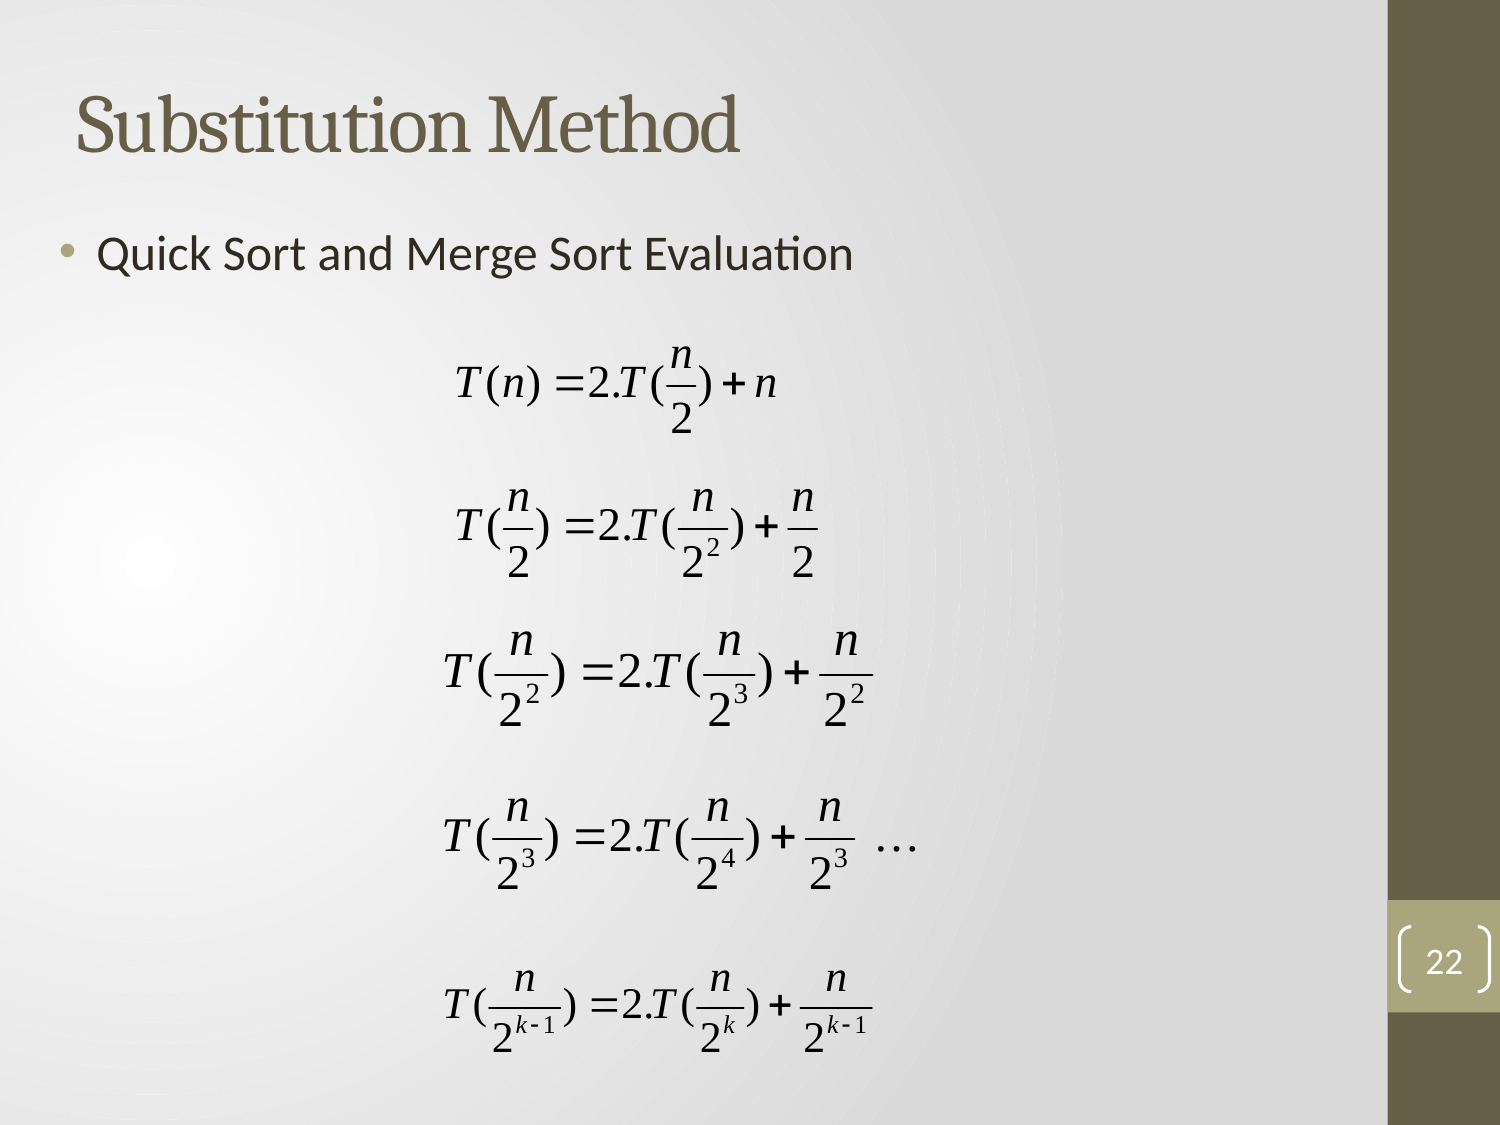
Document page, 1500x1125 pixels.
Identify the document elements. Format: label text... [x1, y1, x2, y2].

list Quick Sort and Merge Sort Evaluation [24, 212, 1363, 313]
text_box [449, 324, 785, 445]
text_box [437, 948, 882, 1063]
slide_number 22 [1397, 925, 1492, 994]
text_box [436, 607, 882, 738]
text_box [436, 774, 926, 901]
text_box Substitution Method [62, 49, 1075, 188]
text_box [449, 466, 829, 589]
